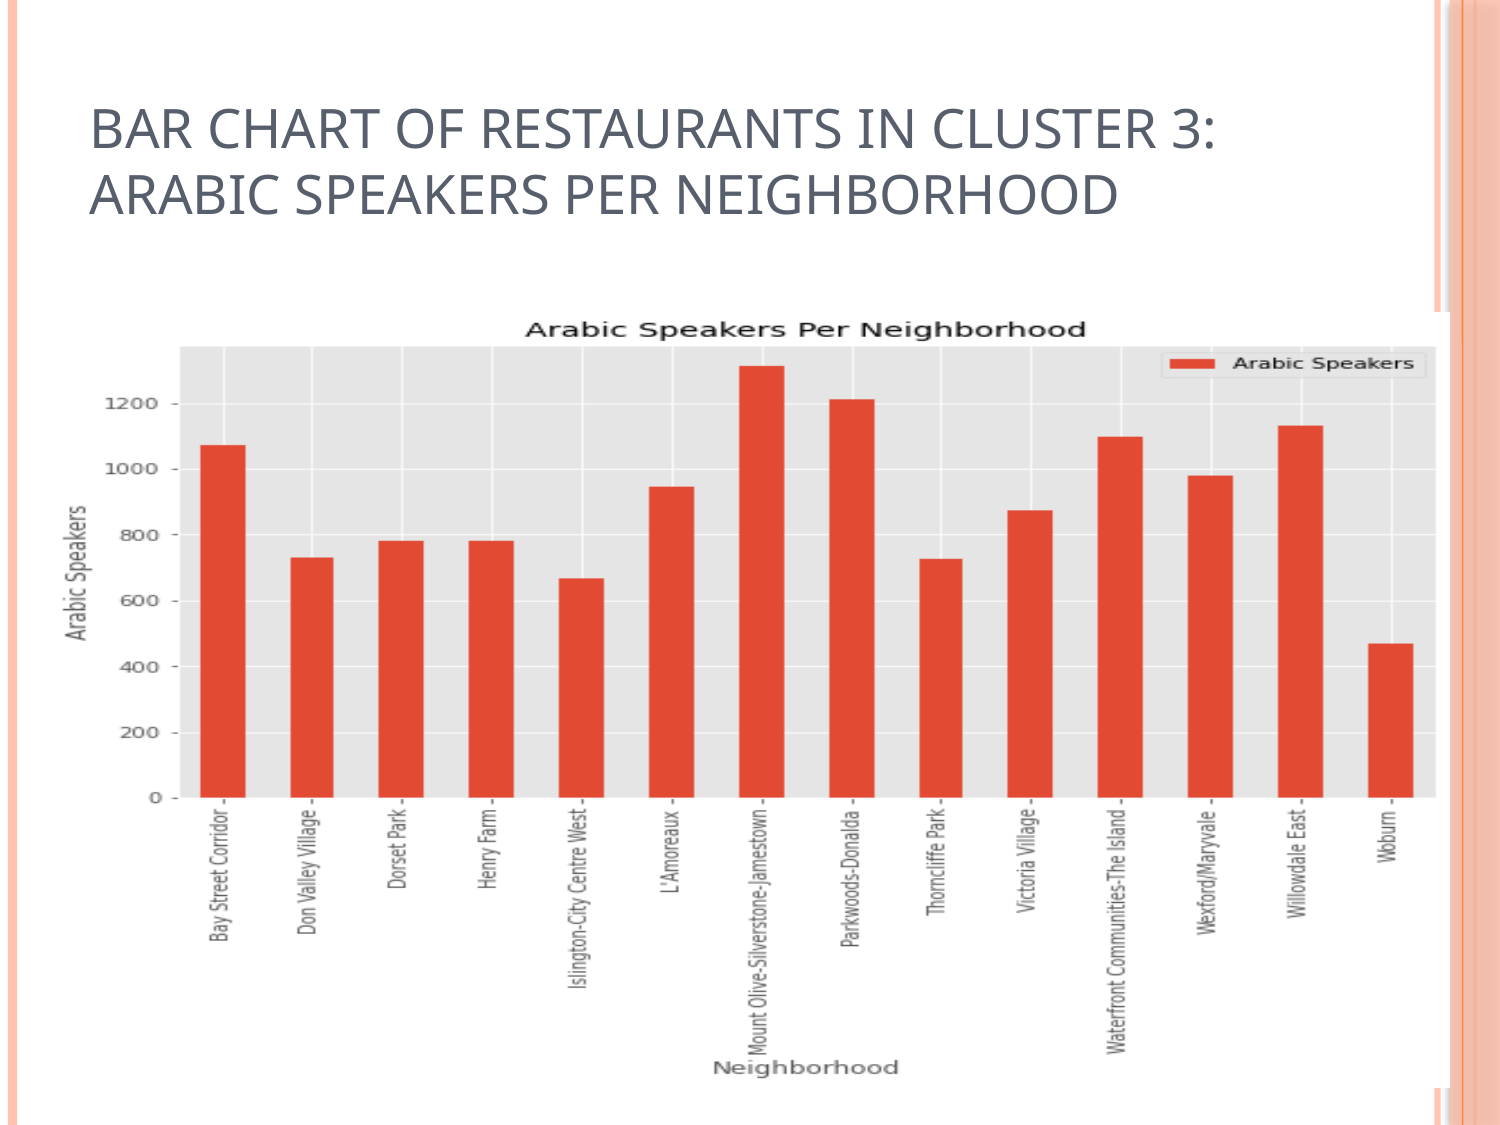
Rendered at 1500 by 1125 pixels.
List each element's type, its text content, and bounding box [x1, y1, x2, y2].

picture [49, 311, 1450, 1089]
title Bar Chart of Restaurants in Cluster 3: Arabic Speakers Per Neighborhood [75, 45, 1300, 233]
